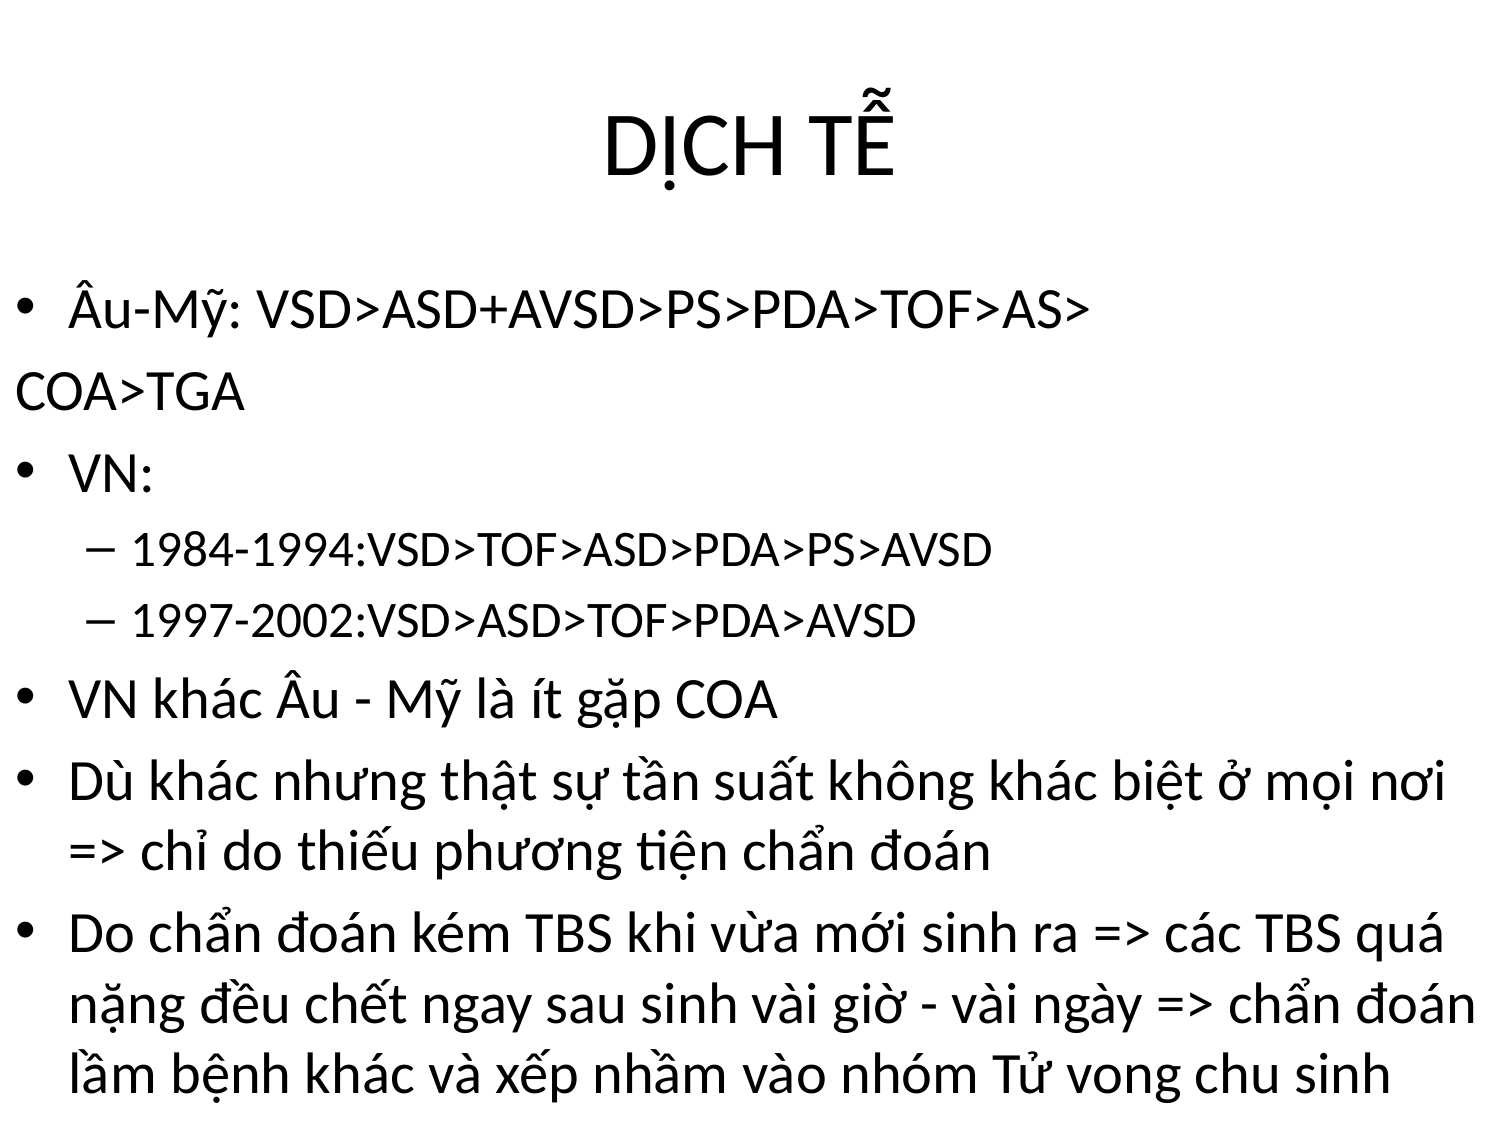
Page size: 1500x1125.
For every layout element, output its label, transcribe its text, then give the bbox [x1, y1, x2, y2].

list Âu-Mỹ: VSD>ASD+AVSD>PS>PDA>TOF>AS> COA>TGA VN: 1984-1994:VSD>TOF>ASD>PDA>PS>AVSD 1997-2002:VSD>ASD>TOF>PDA>AVSD VN khác Âu - Mỹ là ít gặp COA Dù khác nhưng thật sự tần suất không khác biệt ở mọi nơi => chỉ do thiếu phương tiện chẩn đoán Do chẩn đoán kém TBS khi vừa mới sinh ra => các TBS quá nặng đều chết ngay sau sinh vài giờ - vài ngày => chẩn đoán lầm bệnh khác và xếp nhầm vào nhóm Tử vong chu sinh [0, 262, 1500, 1125]
title DỊCH TỄ [75, 45, 1425, 233]
